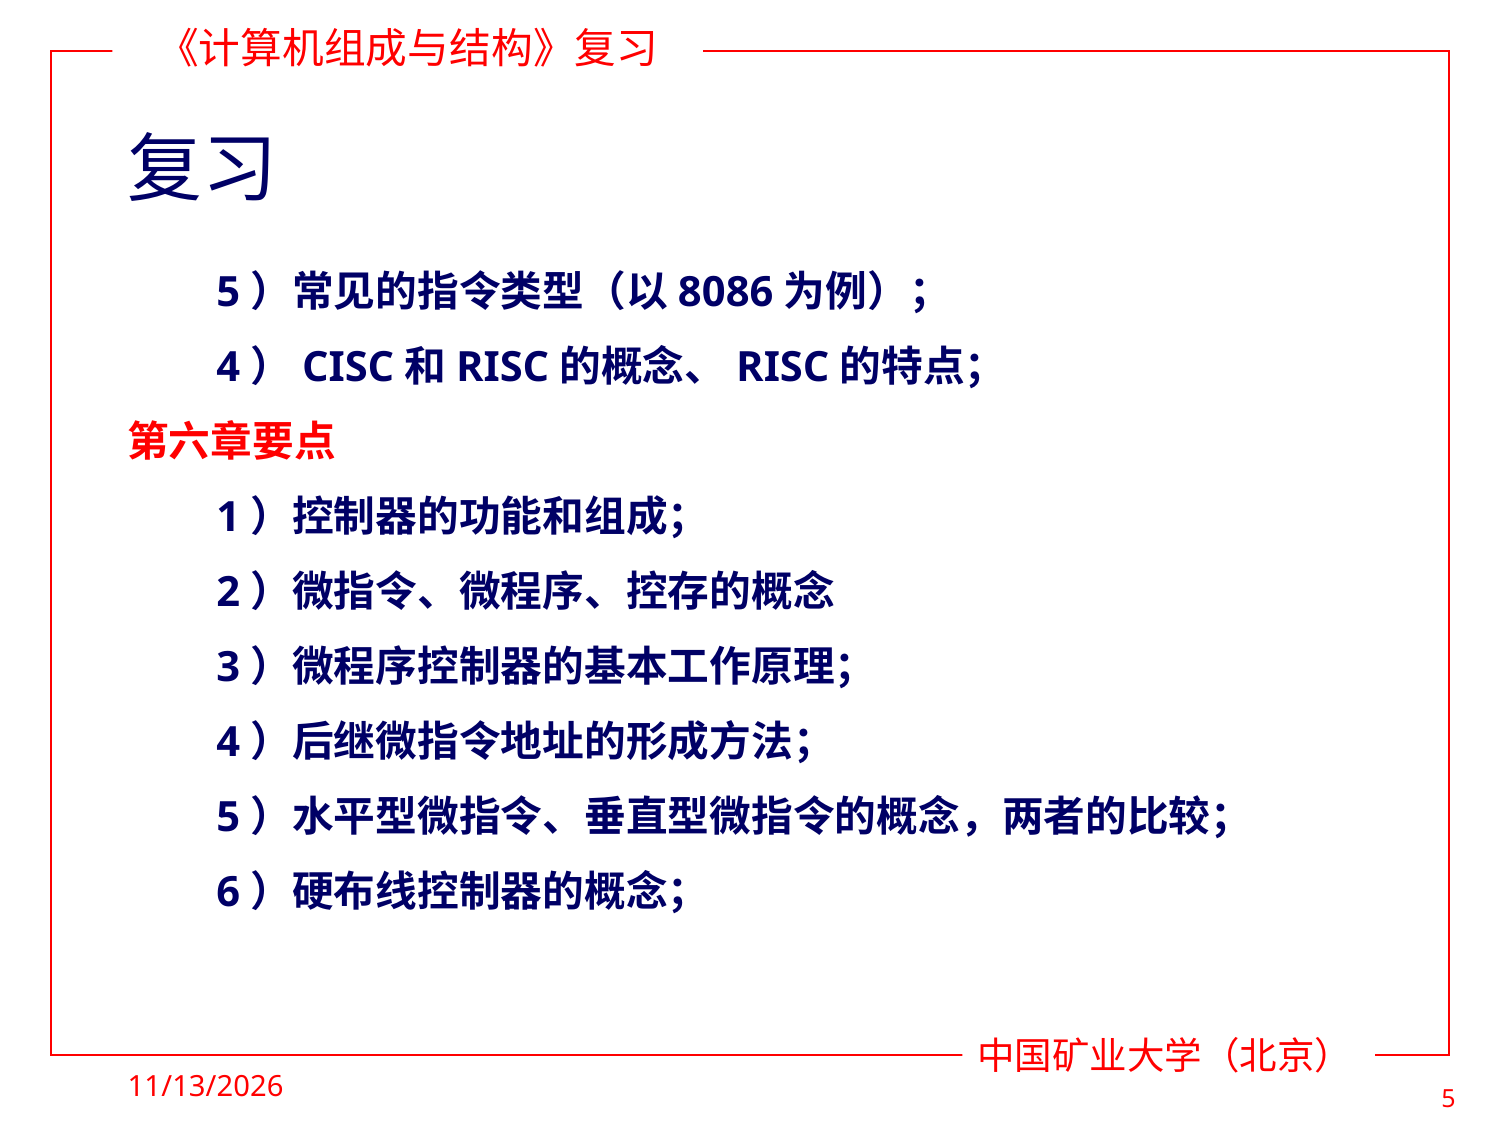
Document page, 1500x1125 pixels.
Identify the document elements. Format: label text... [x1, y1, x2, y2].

subtitle 5）常见的指令类型（以8086为例）； 4）CISC和RISC的概念、RISC的特点； 第六章要点 1）控制器的功能和组成； 2）微指令、微程序、控存的概念 3）微程序控制器的基本工作原理； 4）后继微指令地址的形成方法； 5）水平型微指令、垂直型微指令的概念，两者的比较； 6）硬布线控制器的概念； [112, 231, 1411, 1041]
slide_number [112, 1050, 425, 1125]
title 复习 [112, 111, 1382, 219]
